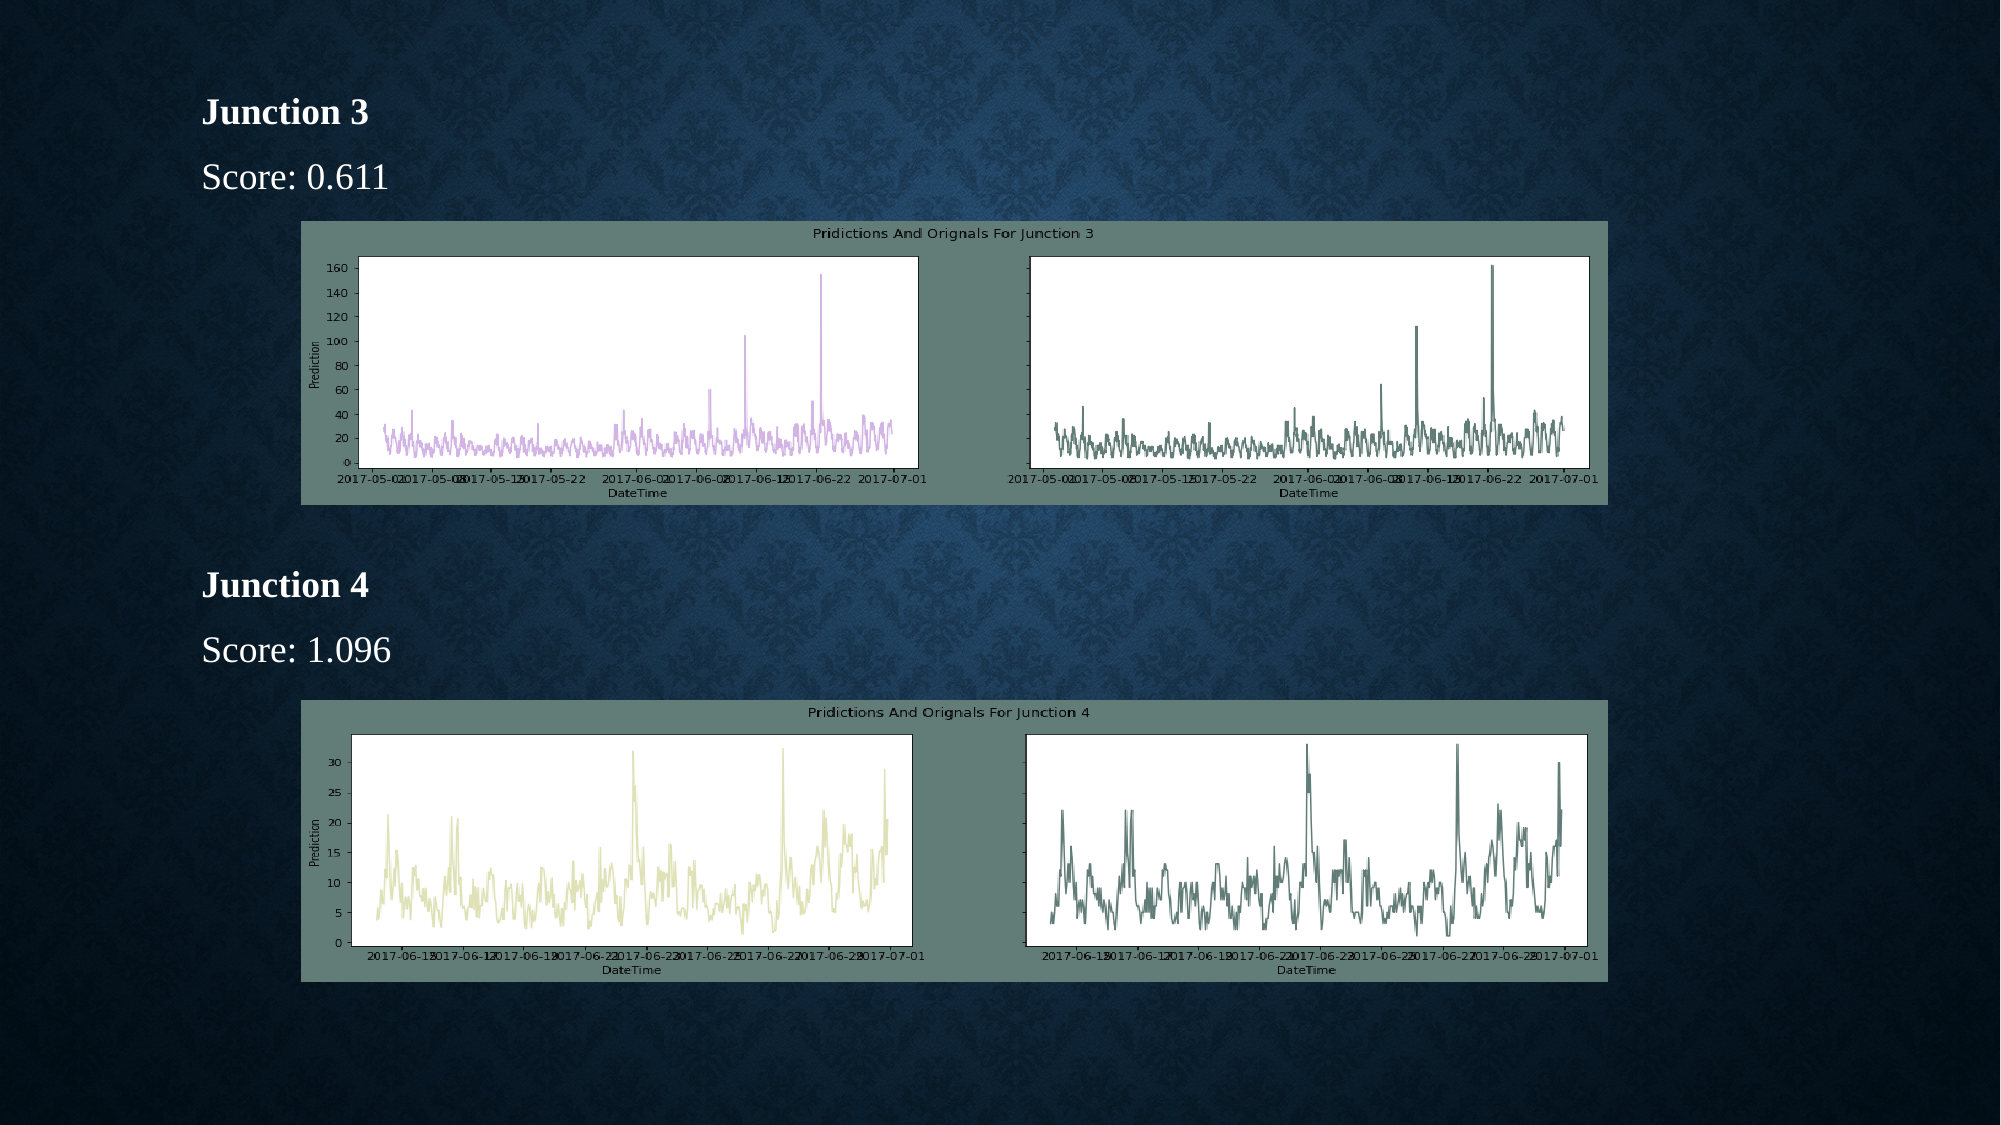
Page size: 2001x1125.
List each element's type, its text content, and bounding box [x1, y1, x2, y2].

picture [300, 699, 1608, 982]
picture [300, 220, 1608, 506]
text_box Junction 3 Score: 0.611 [186, 76, 1829, 205]
text_box Junction 4 Score: 1.096 [186, 549, 1829, 678]
